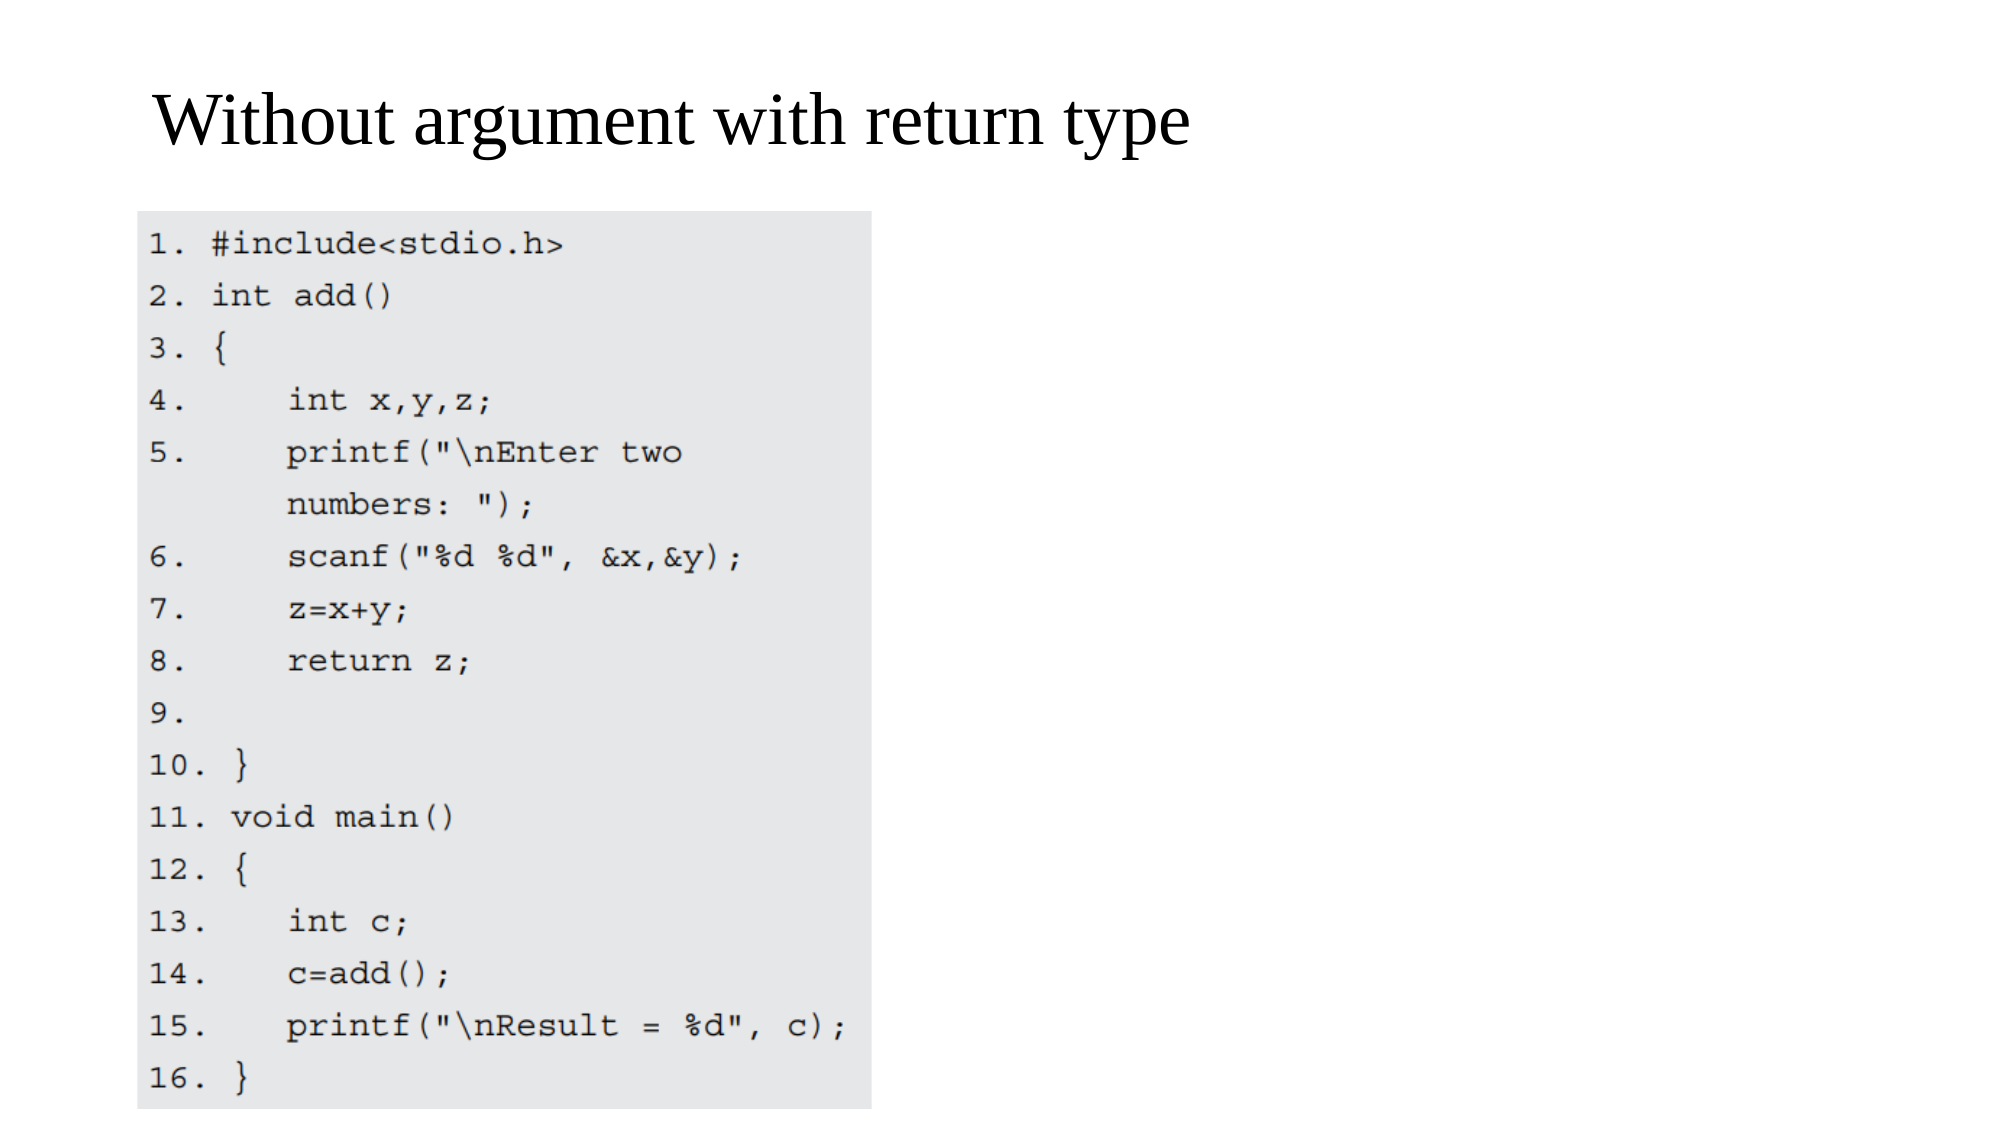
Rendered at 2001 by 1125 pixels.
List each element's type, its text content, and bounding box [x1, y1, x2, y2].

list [137, 211, 872, 1109]
title Without argument with return type [137, 59, 1863, 182]
